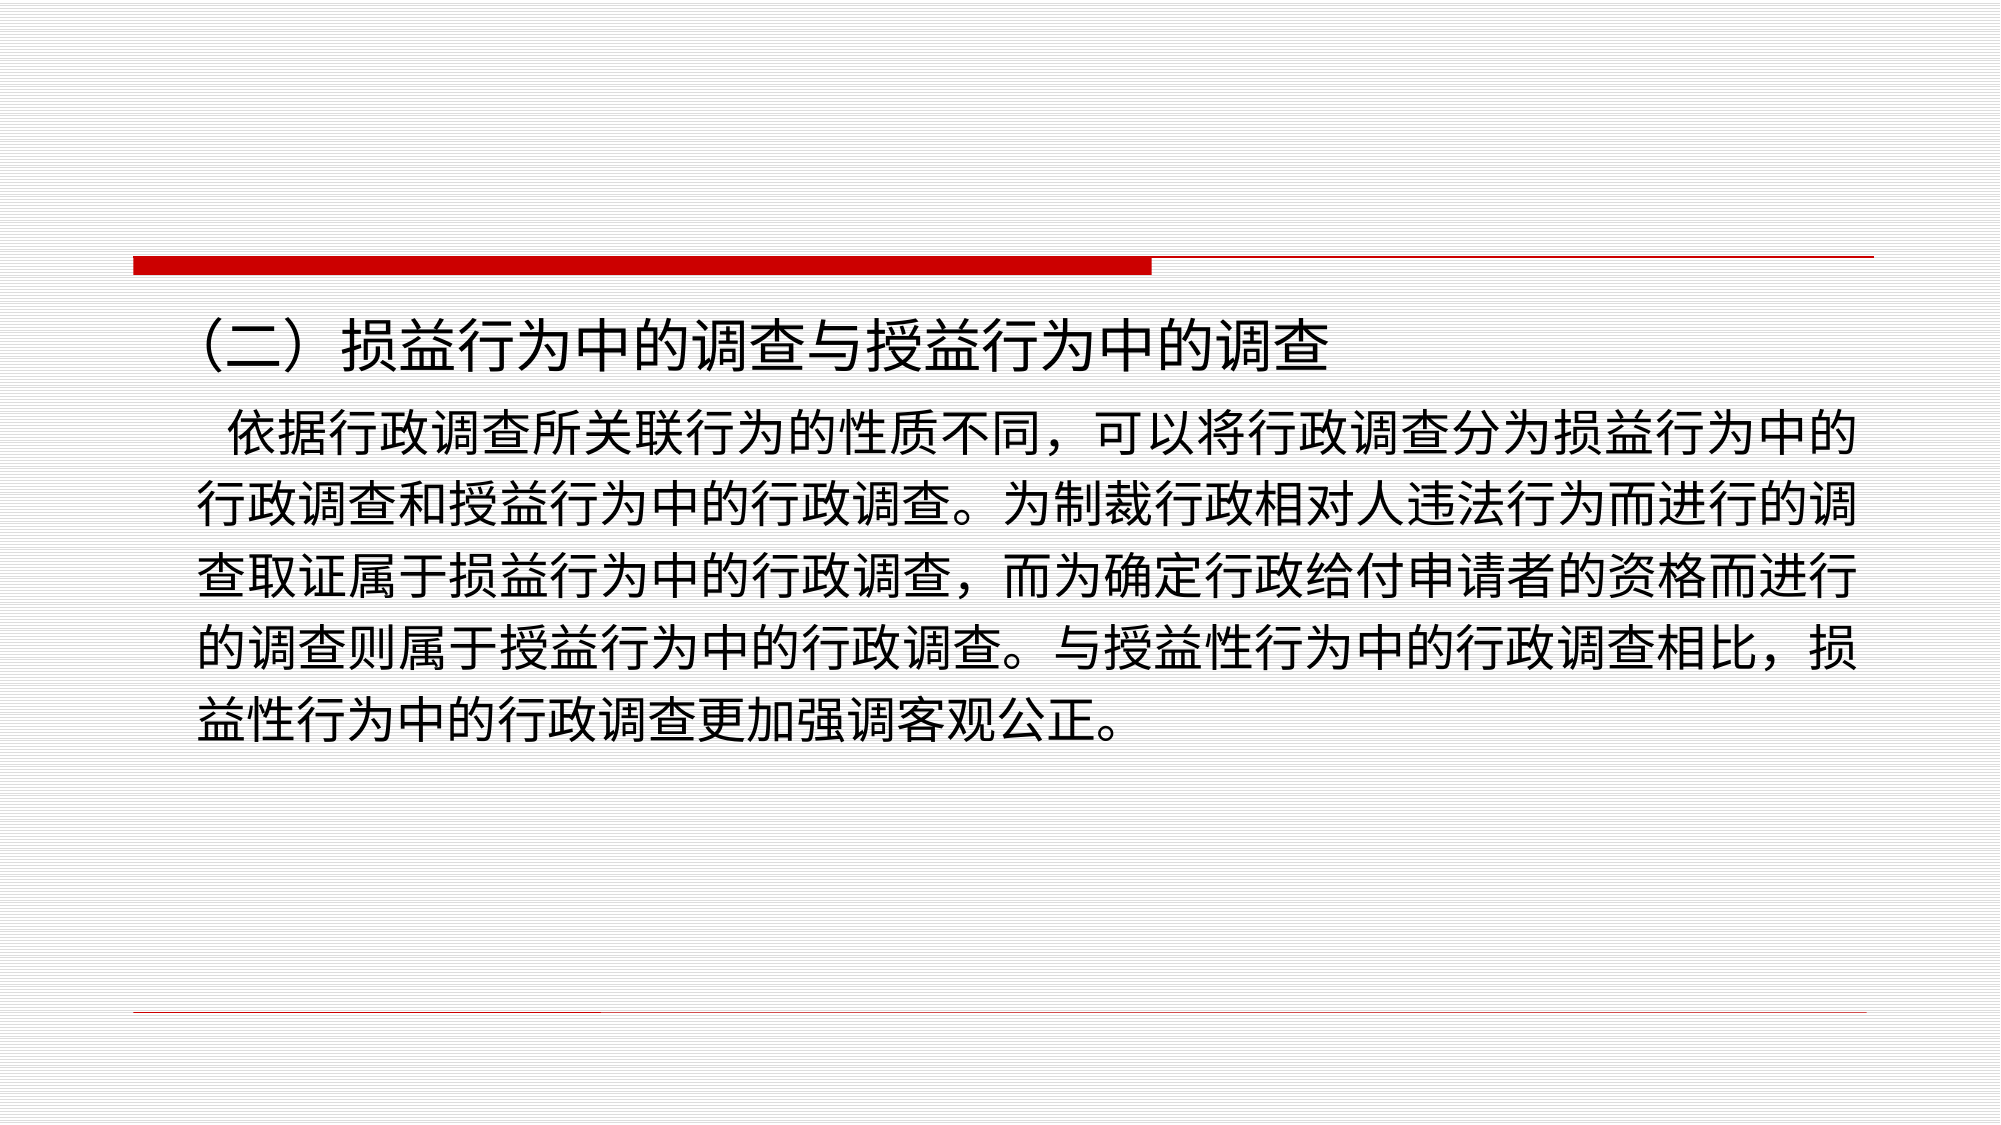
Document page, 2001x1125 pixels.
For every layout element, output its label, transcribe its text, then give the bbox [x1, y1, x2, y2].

list （二）损益行为中的调查与授益行为中的调查 依据行政调查所关联行为的性质不同，可以将行政调查分为损益行为中的行政调查和授益行为中的行政调查。为制裁行政相对人违法行为而进行的调查取证属于损益行为中的行政调查，而为确定行政给付申请者的资格而进行的调查则属于授益行为中的行政调查。与授益性行为中的行政调查相比，损益性行为中的行政调查更加强调客观公正。 [123, 287, 1875, 988]
